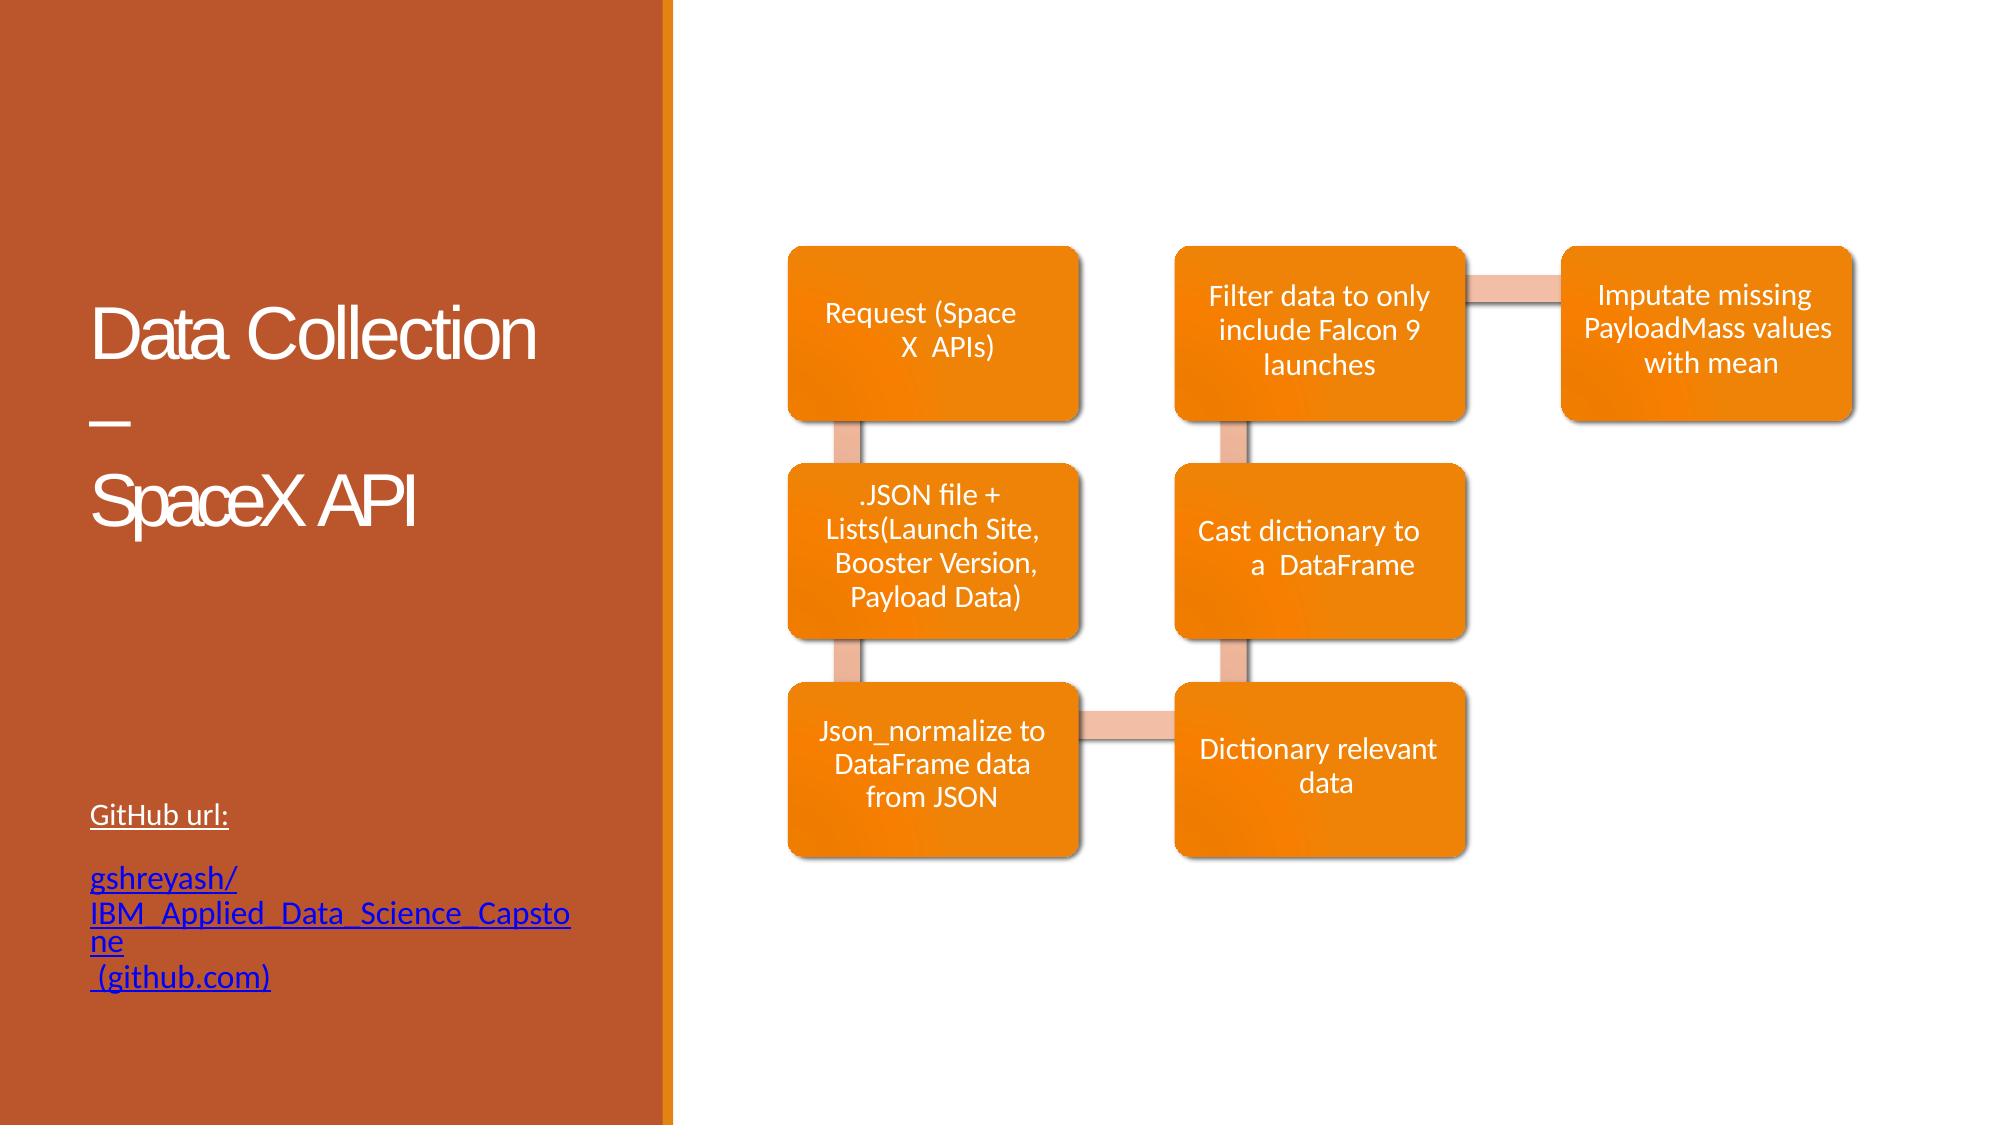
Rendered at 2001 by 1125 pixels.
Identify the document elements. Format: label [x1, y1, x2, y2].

text_box [784, 678, 1165, 867]
text_box [1170, 439, 1479, 649]
text_box [0, 0, 674, 1125]
text_box [1170, 242, 1555, 431]
text_box [1557, 242, 1869, 431]
text_box [1170, 655, 1477, 867]
text_box [784, 460, 1089, 678]
text_box [784, 242, 1089, 460]
